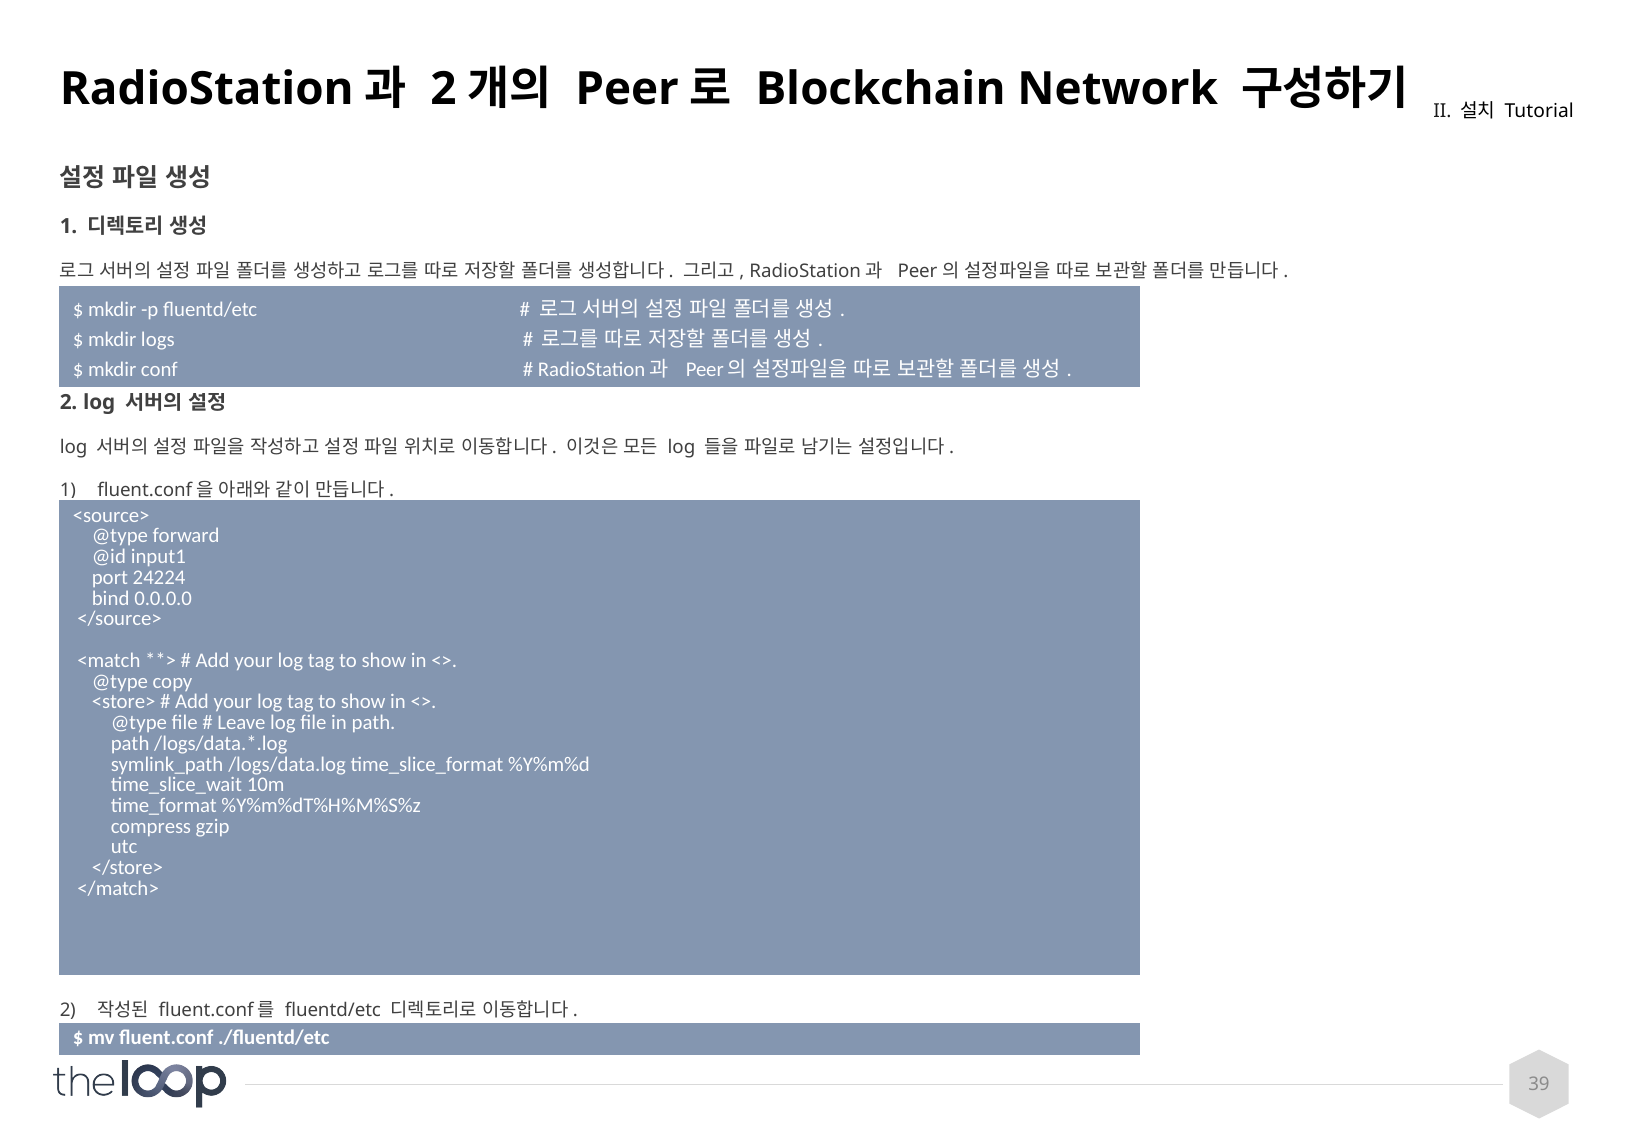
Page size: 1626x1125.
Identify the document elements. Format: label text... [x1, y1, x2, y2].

text_box II. 설치 Tutorial [1271, 93, 1589, 130]
table_header $ mkdir -p fluentd/etc # 로그 서버의 설정 파일 폴더를 생성. $ mkdir logs # 로그를 따로 저장할 폴더를 생성. $ mkdir conf # RadioStation과 Peer의 설정파일을 따로 보관할 폴더를 생성. [59, 286, 1140, 387]
table_header $ mv fluent.conf ./fluentd/etc [59, 1023, 1140, 1055]
list 설정 파일 생성 1. 디렉토리 생성 로그 서버의 설정 파일 폴더를 생성하고 로그를 따로 저장할 폴더를 생성합니다. 그리고, RadioStation과 Peer의 설정파일을 따로 보관할 폴더를 만듭니다. 2. log 서버의 설정 log 서버의 설정 파일을 작성하고 설정 파일 위치로 이동합니다. 이것은 모든 log 들을 파일로 남기는 설정입니다. fluent.conf을 아래와 같이 만듭니다. 작성된 fluent.conf를 fluentd/etc 디렉토리로 이동합니다. [44, 154, 1531, 1088]
picture [21, 1021, 258, 1125]
slide_number 39 [1497, 1054, 1581, 1115]
table_header <source> @type forward @id input1 port 24224 bind 0.0.0.0 </source> <match **> # Add your log tag to show in <>. @type copy <store> # Add your log tag to show in <>. @type file # Leave log file in path. path /logs/data.*.log symlink_path /logs/data.log time_slice_format %Y%m%d time_slice_wait 10m time_format %Y%m%dT%H%M%S%z compress gzip utc </store> </match> [59, 500, 1140, 975]
title RadioStation과 2개의 Peer로 Blockchain Network 구성하기 [44, 59, 1514, 121]
